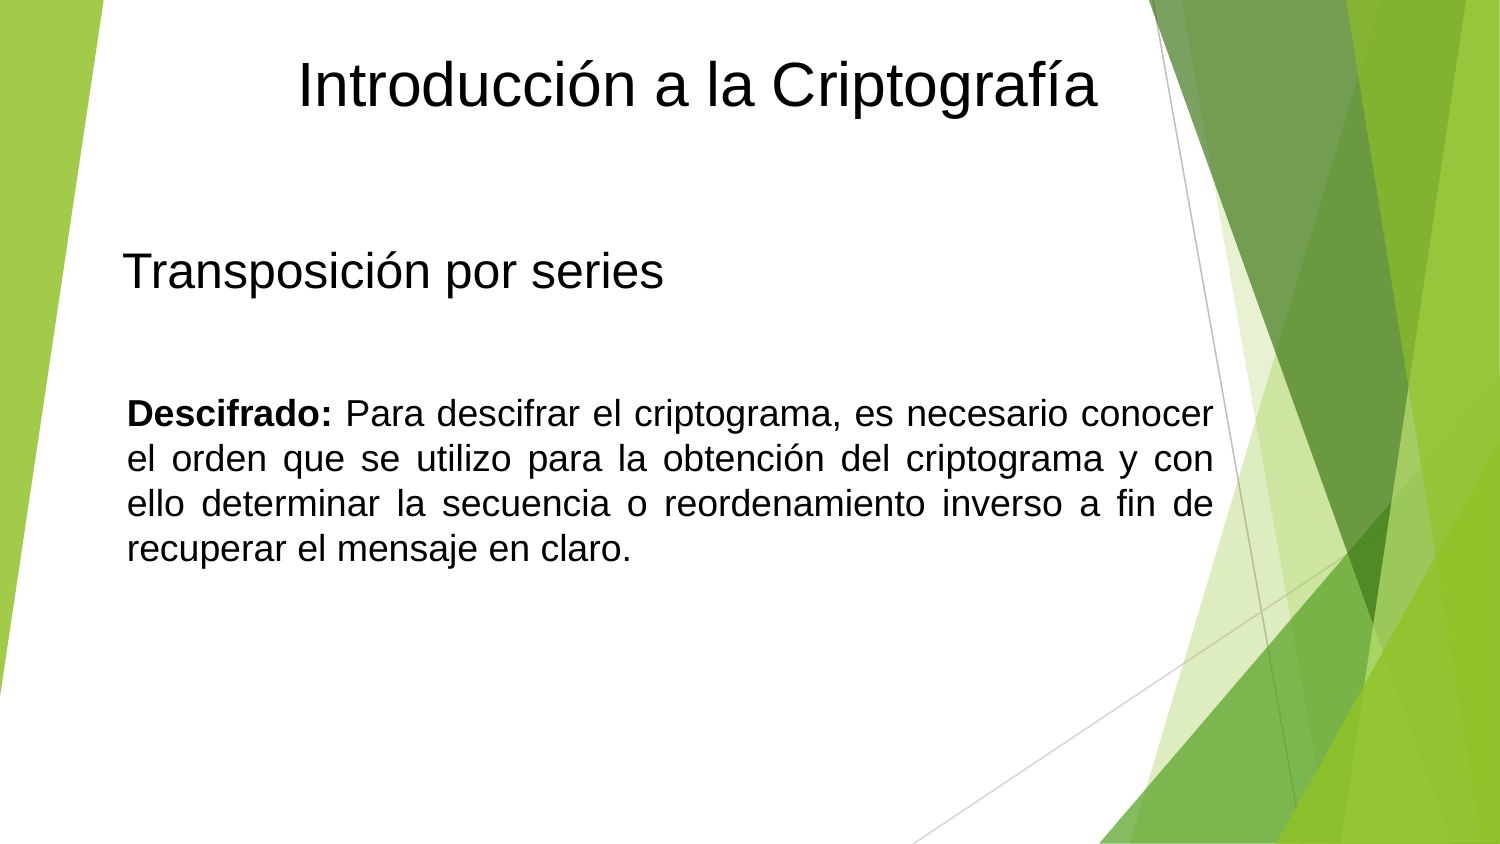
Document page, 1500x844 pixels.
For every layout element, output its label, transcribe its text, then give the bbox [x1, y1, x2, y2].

text_box Introducción a la Criptografía [282, 29, 1192, 170]
text_box Transposición por series [107, 223, 984, 360]
text_box Descifrado: Para descifrar el criptograma, es necesario conocer el orden que se utilizo para la obtención del criptograma y con ello determinar la secuencia o reordenamiento inverso a fin de recuperar el mensaje en claro. [111, 364, 1230, 584]
